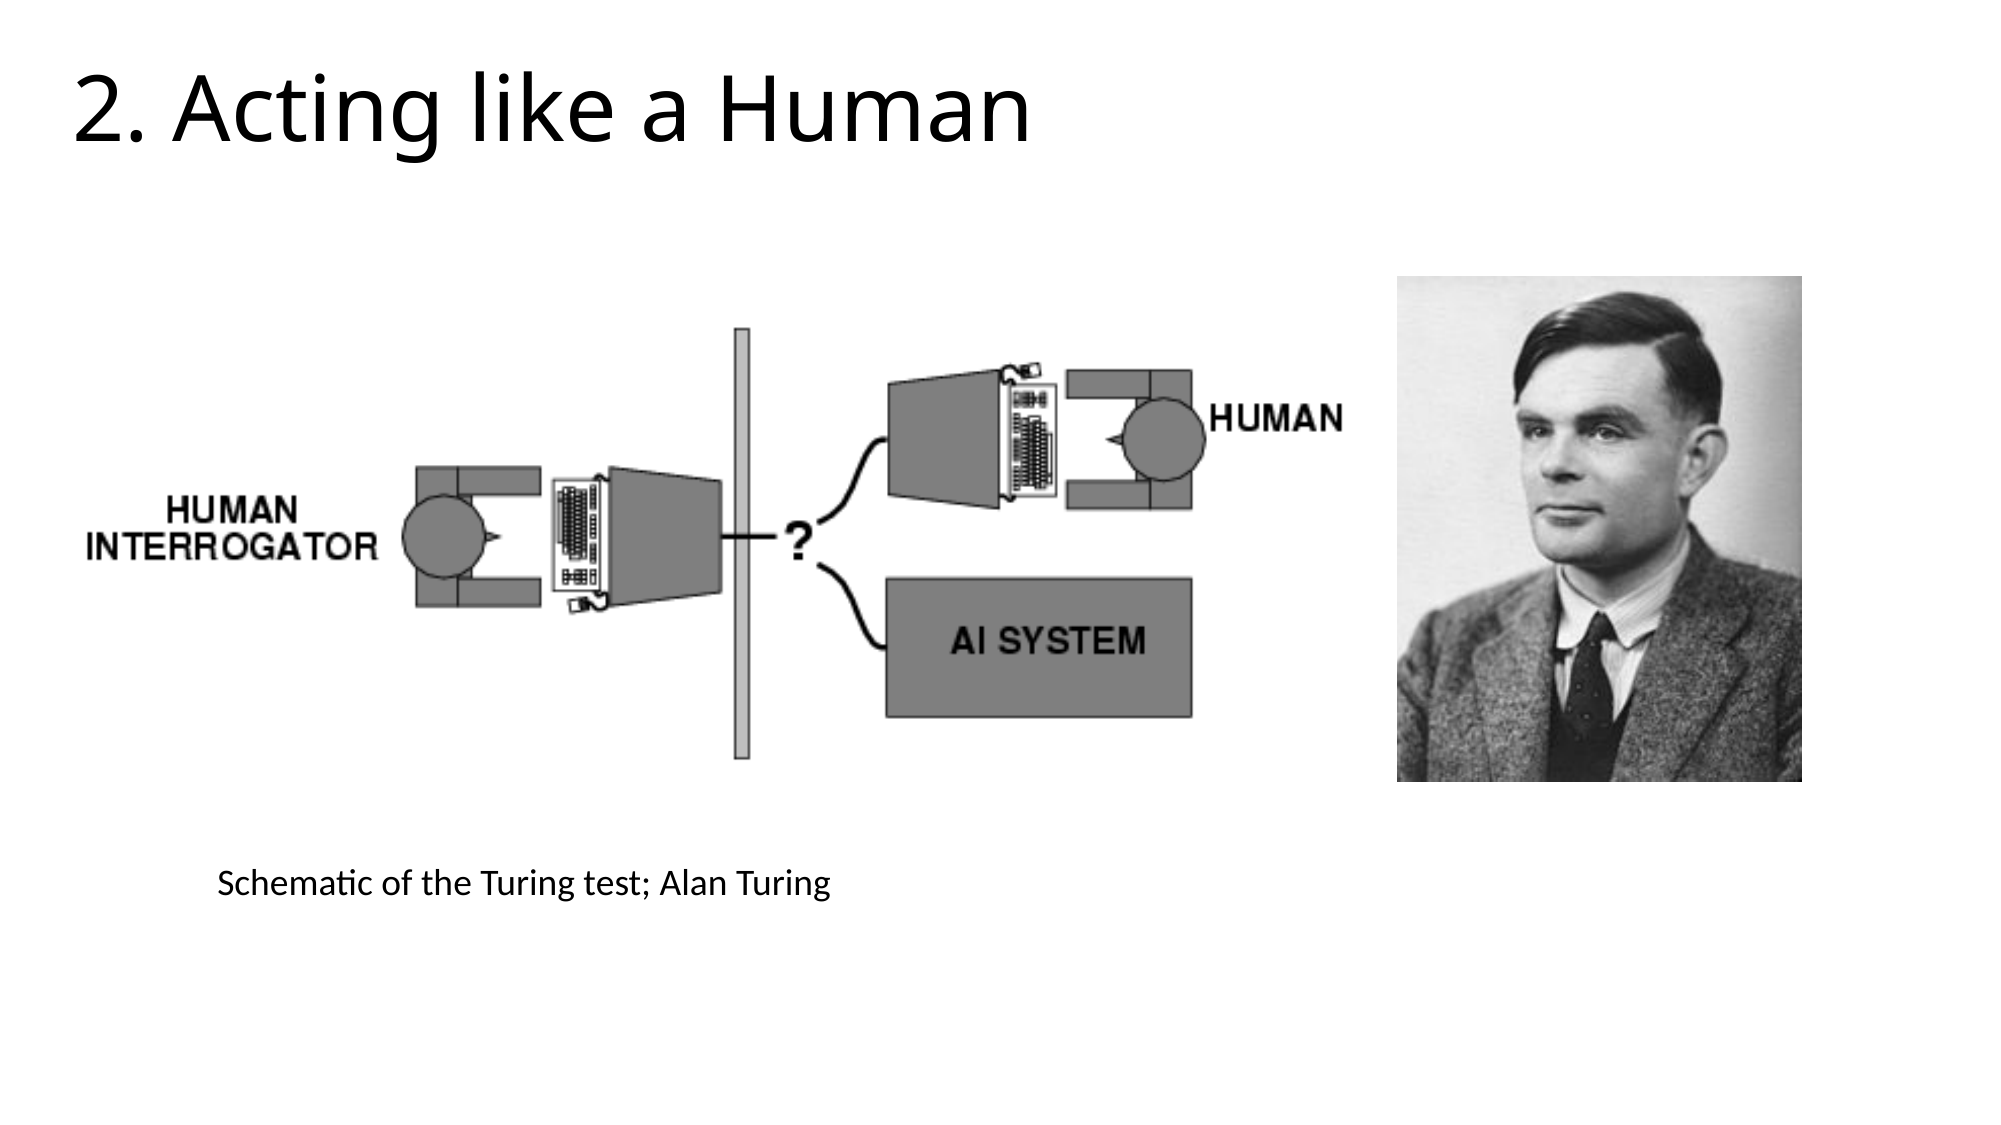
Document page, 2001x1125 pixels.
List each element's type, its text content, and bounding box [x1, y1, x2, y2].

title 2. Acting like a Human [57, 2, 1863, 221]
picture [1397, 276, 1802, 782]
text_box Schematic of the Turing test; Alan Turing [202, 850, 1931, 911]
picture [79, 324, 1356, 767]
